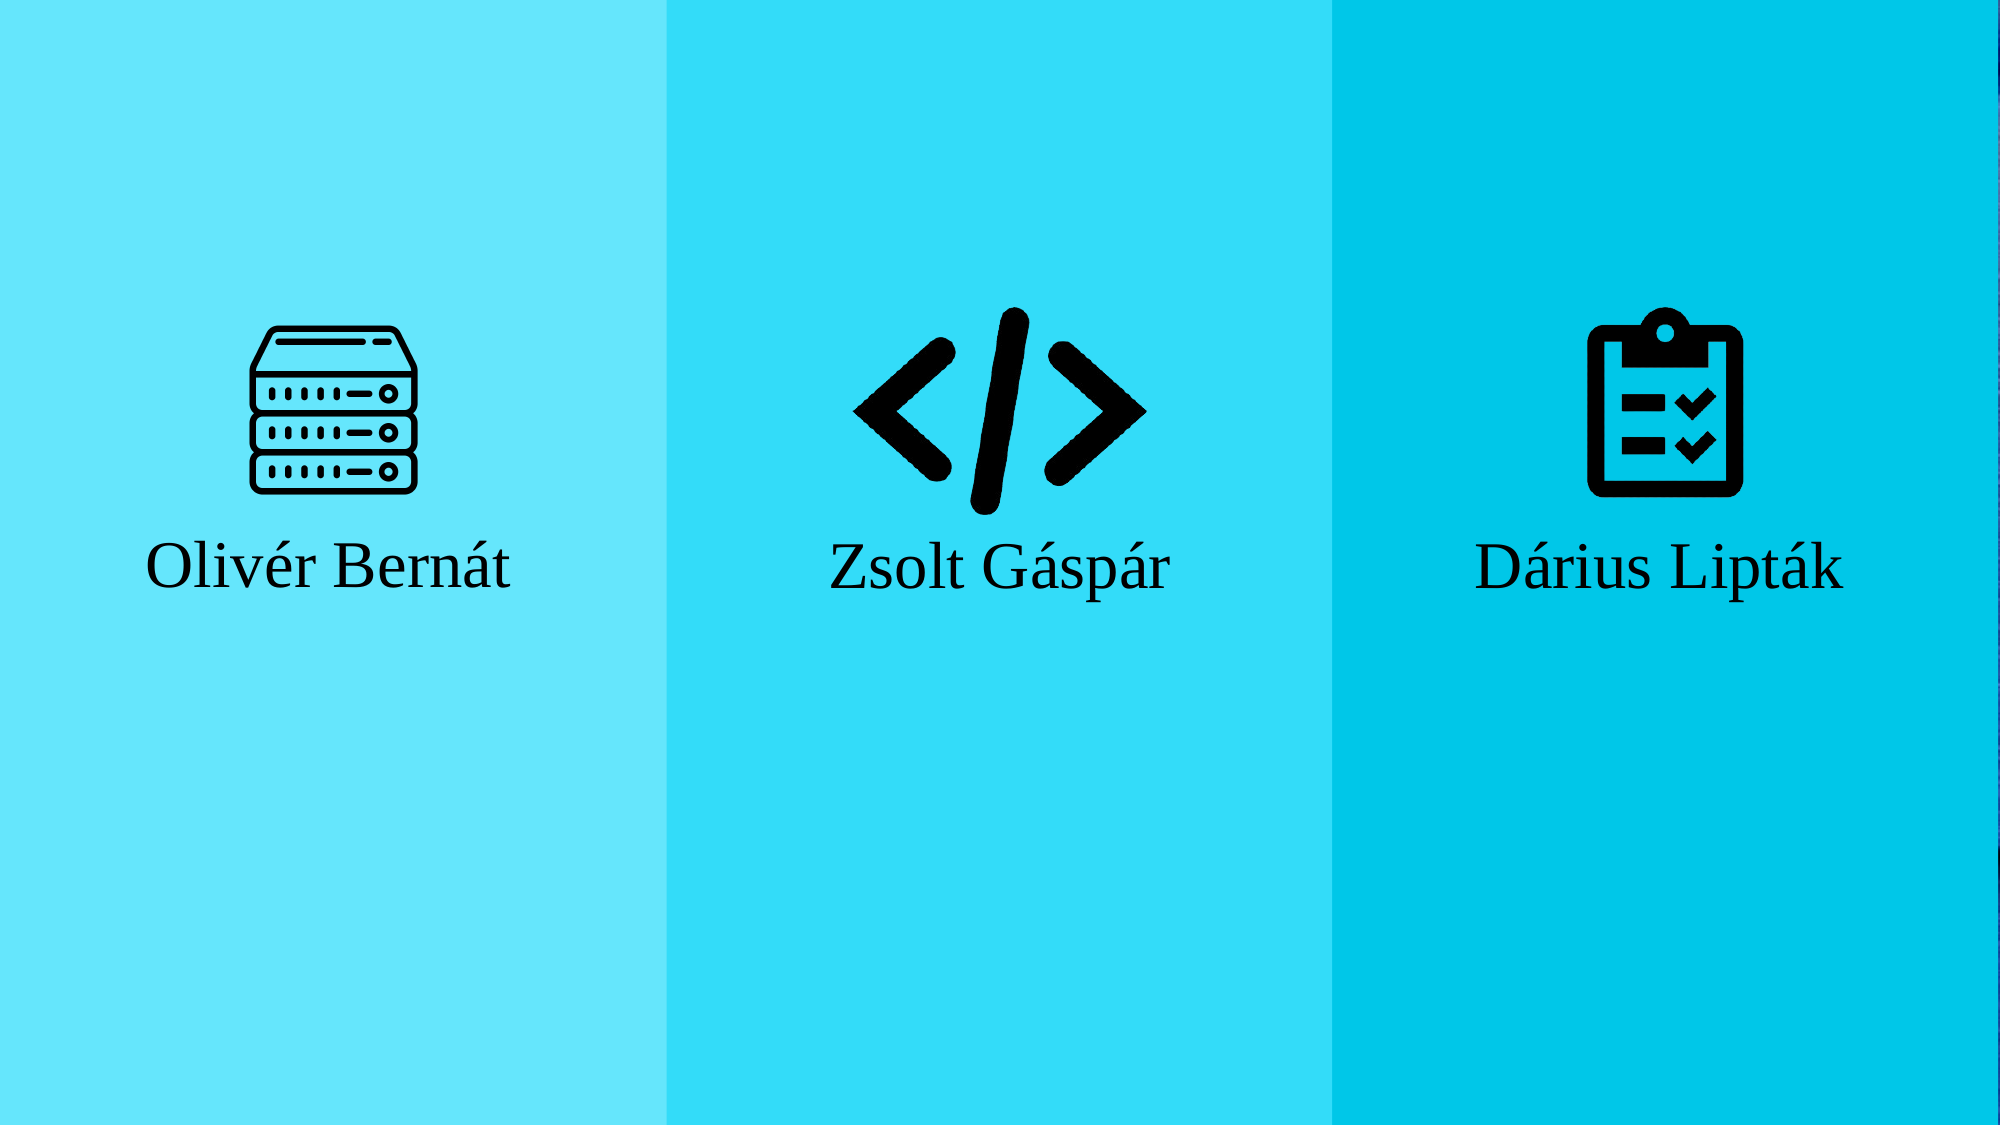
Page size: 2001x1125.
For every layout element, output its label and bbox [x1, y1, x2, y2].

text_box [1333, 0, 1999, 1125]
picture [0, 0, 665, 1125]
text_box [665, 0, 1333, 1125]
